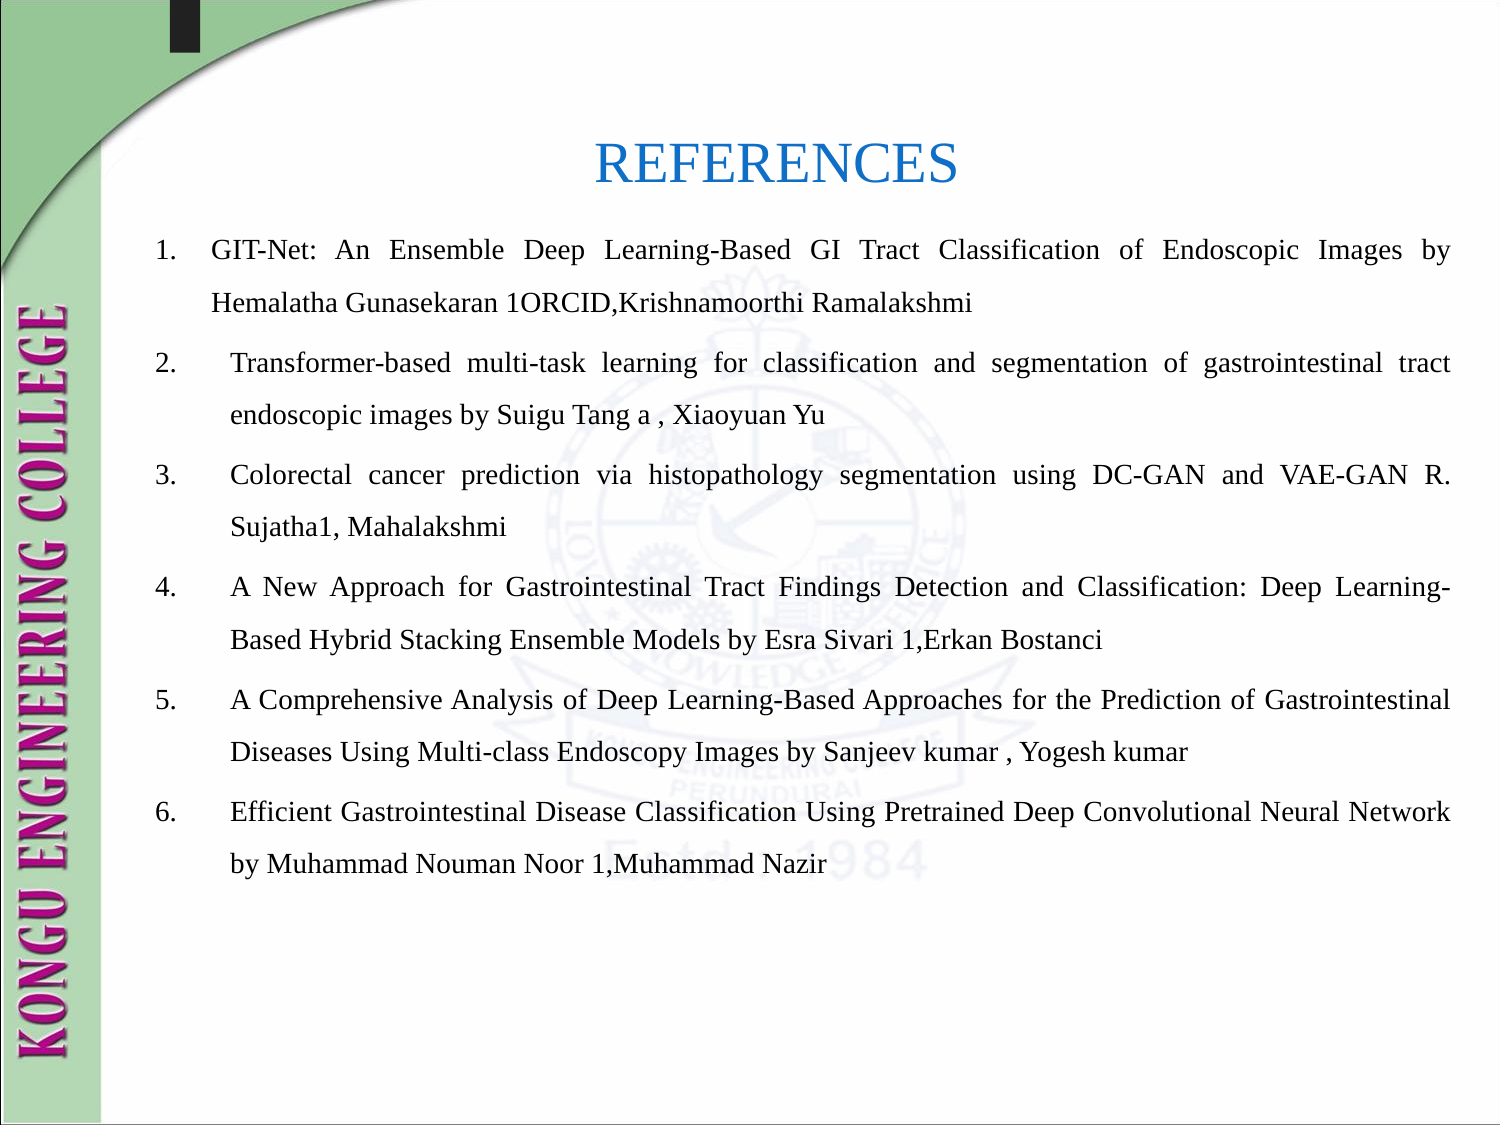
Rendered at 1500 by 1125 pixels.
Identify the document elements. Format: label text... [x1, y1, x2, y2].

title REFERENCES [171, 112, 1384, 194]
text_box [169, 0, 201, 53]
list GIT-Net: An Ensemble Deep Learning-Based GI Tract Classification of Endoscopic Images by Hemalatha Gunasekaran 1ORCID,Krishnamoorthi Ramalakshmi Transformer-based multi-task learning for classification and segmentation of gastrointestinal tract endoscopic images by Suigu Tang a , Xiaoyuan Yu Colorectal cancer prediction via histopathology segmentation using DC-GAN and VAE-GAN R. Sujatha1, Mahalakshmi A New Approach for Gastrointestinal Tract Findings Detection and Classification: Deep Learning-Based Hybrid Stacking Ensemble Models by Esra Sivari 1,Erkan Bostanci A Comprehensive Analysis of Deep Learning-Based Approaches for the Prediction of Gastrointestinal Diseases Using Multi-class Endoscopy Images by Sanjeev kumar , Yogesh kumar Efficient Gastrointestinal Disease Classification Using Pretrained Deep Convolutional Neural Network by Muhammad Nouman Noor 1,Muhammad Nazir [117, 205, 1468, 987]
picture [0, 0, 1500, 1125]
